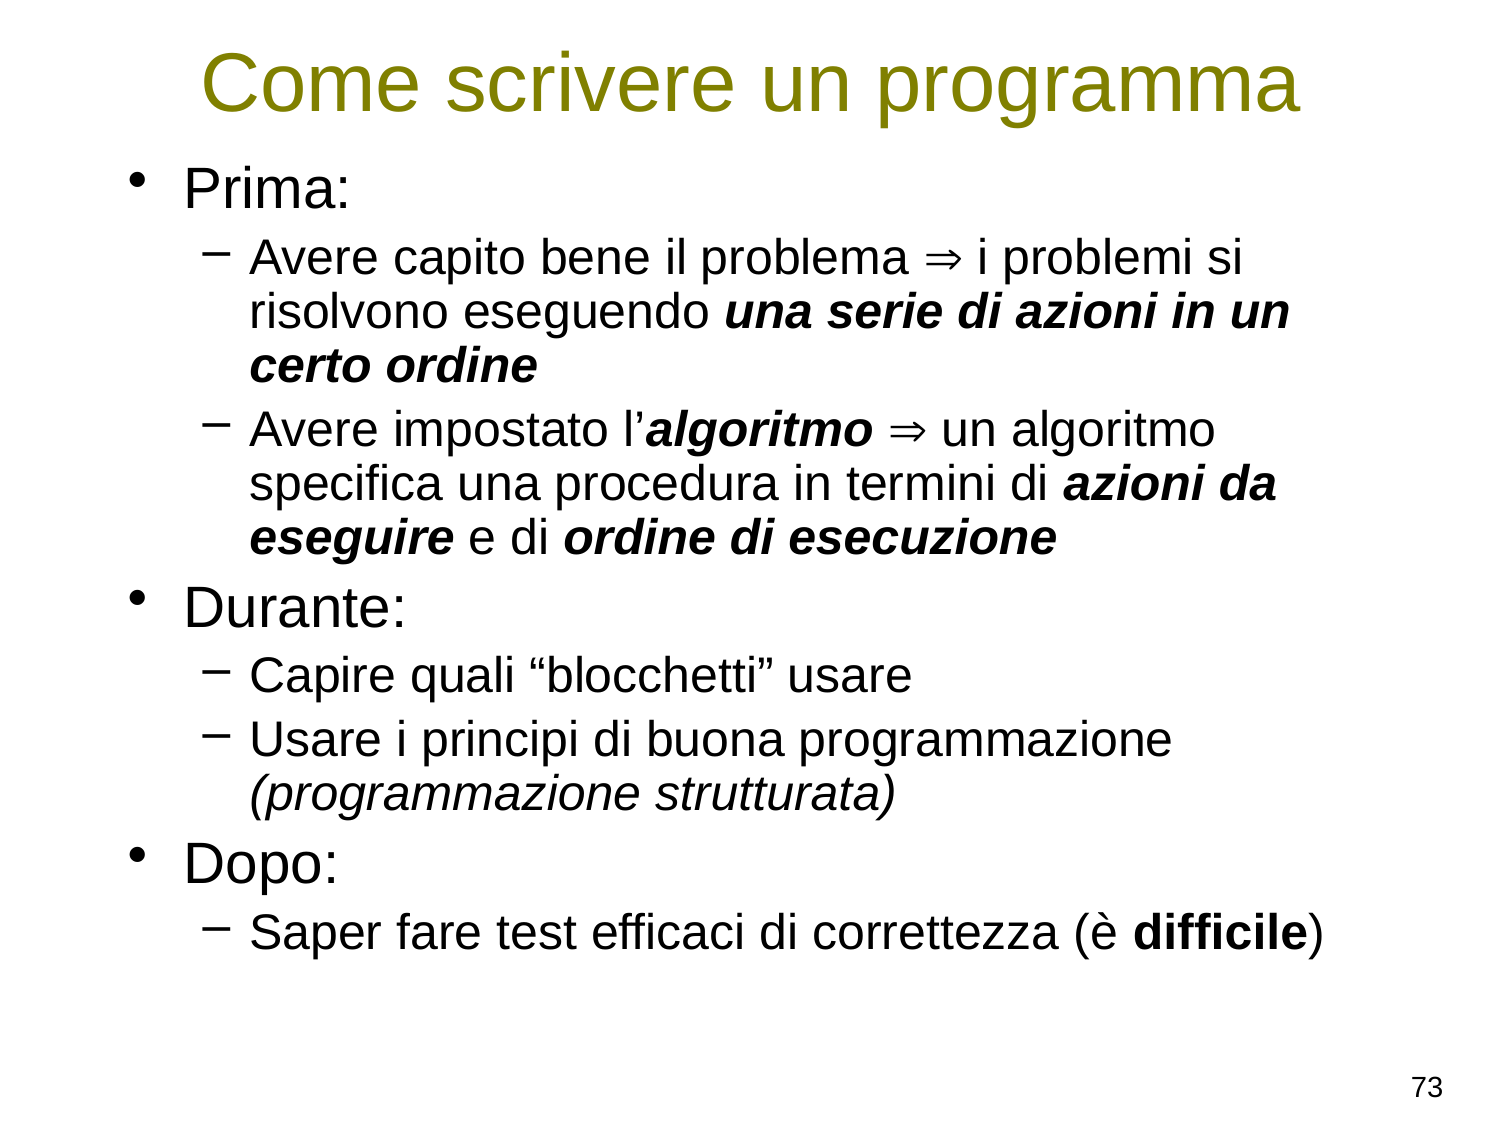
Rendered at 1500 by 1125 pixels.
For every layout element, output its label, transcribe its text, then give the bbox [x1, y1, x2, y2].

slide_number 73 [1344, 1060, 1459, 1119]
title Come scrivere un programma [10, 16, 1492, 157]
list Prima: Avere capito bene il problema  i problemi si risolvono eseguendo una serie di azioni in un certo ordine Avere impostato l’algoritmo  un algoritmo specifica una procedura in termini di azioni da eseguire e di ordine di esecuzione Durante: Capire quali “blocchetti” usare Usare i principi di buona programmazione (programmazione strutturata) Dopo: Saper fare test efficaci di correttezza (è difficile) [112, 150, 1388, 986]
